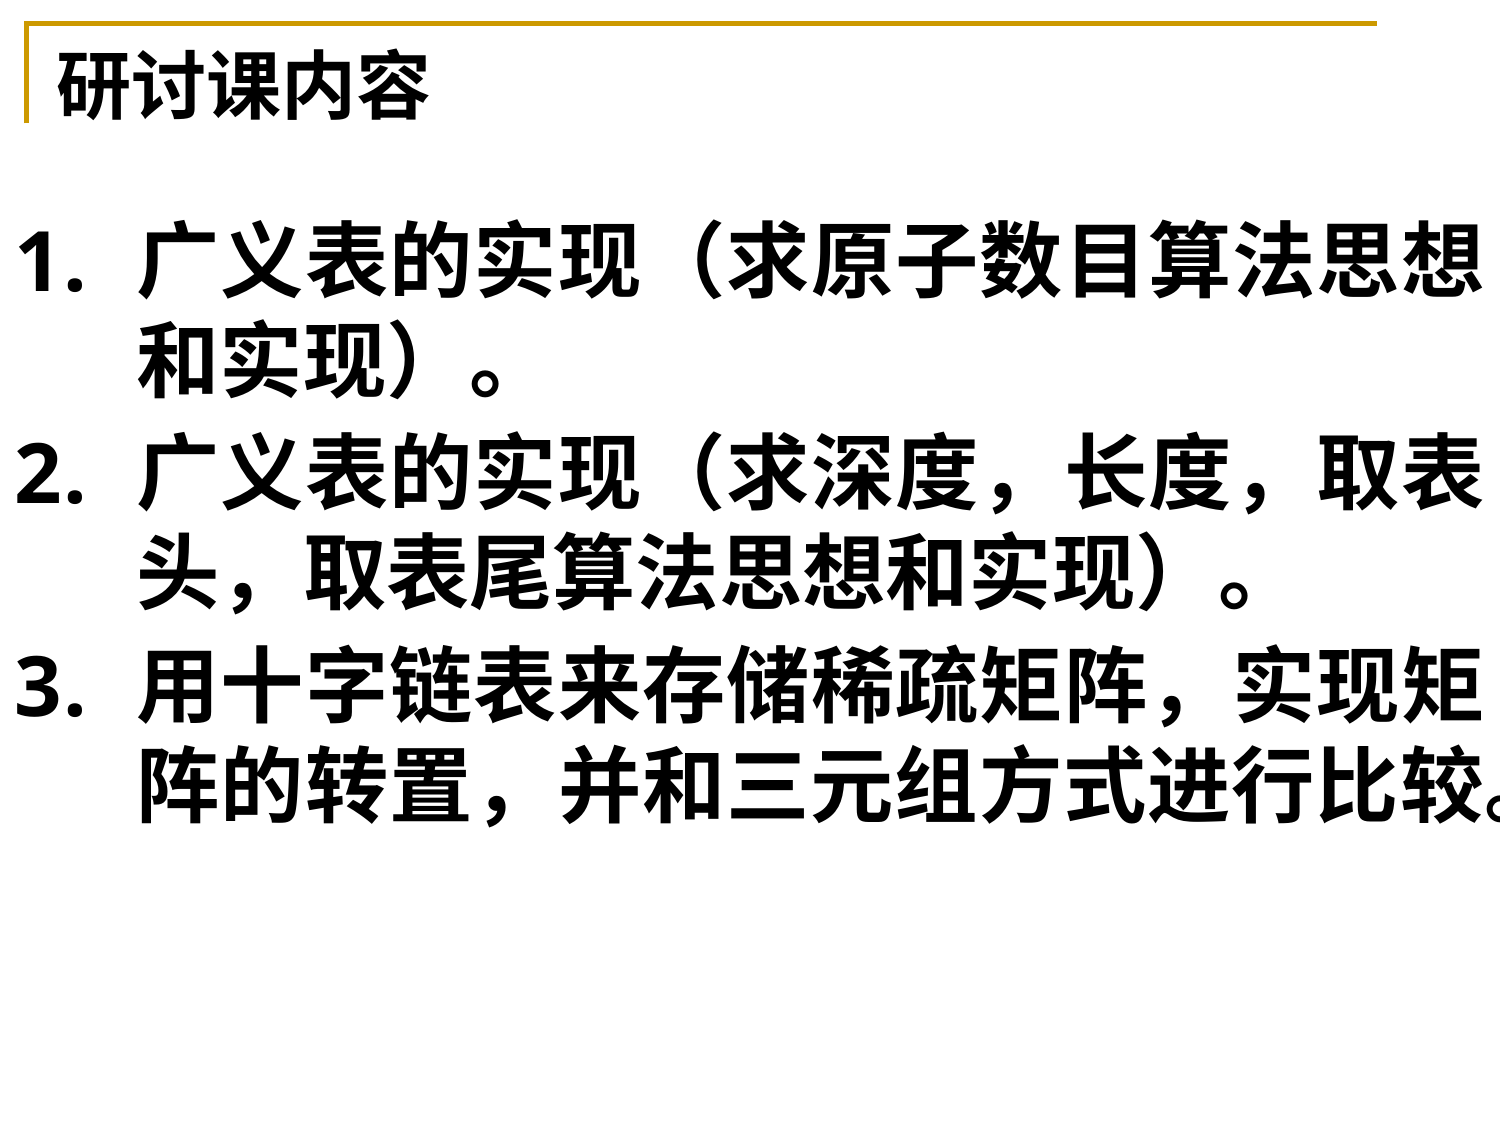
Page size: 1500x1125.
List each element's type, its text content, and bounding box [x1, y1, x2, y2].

title 研讨课内容 [40, 30, 1343, 128]
text_box 广义表的实现（求原子数目算法思想和实现）。 广义表的实现（求深度，长度，取表头，取表尾算法思想和实现）。 用十字链表来存储稀疏矩阵，实现矩阵的转置，并和三元组方式进行比较。 [0, 200, 1500, 999]
